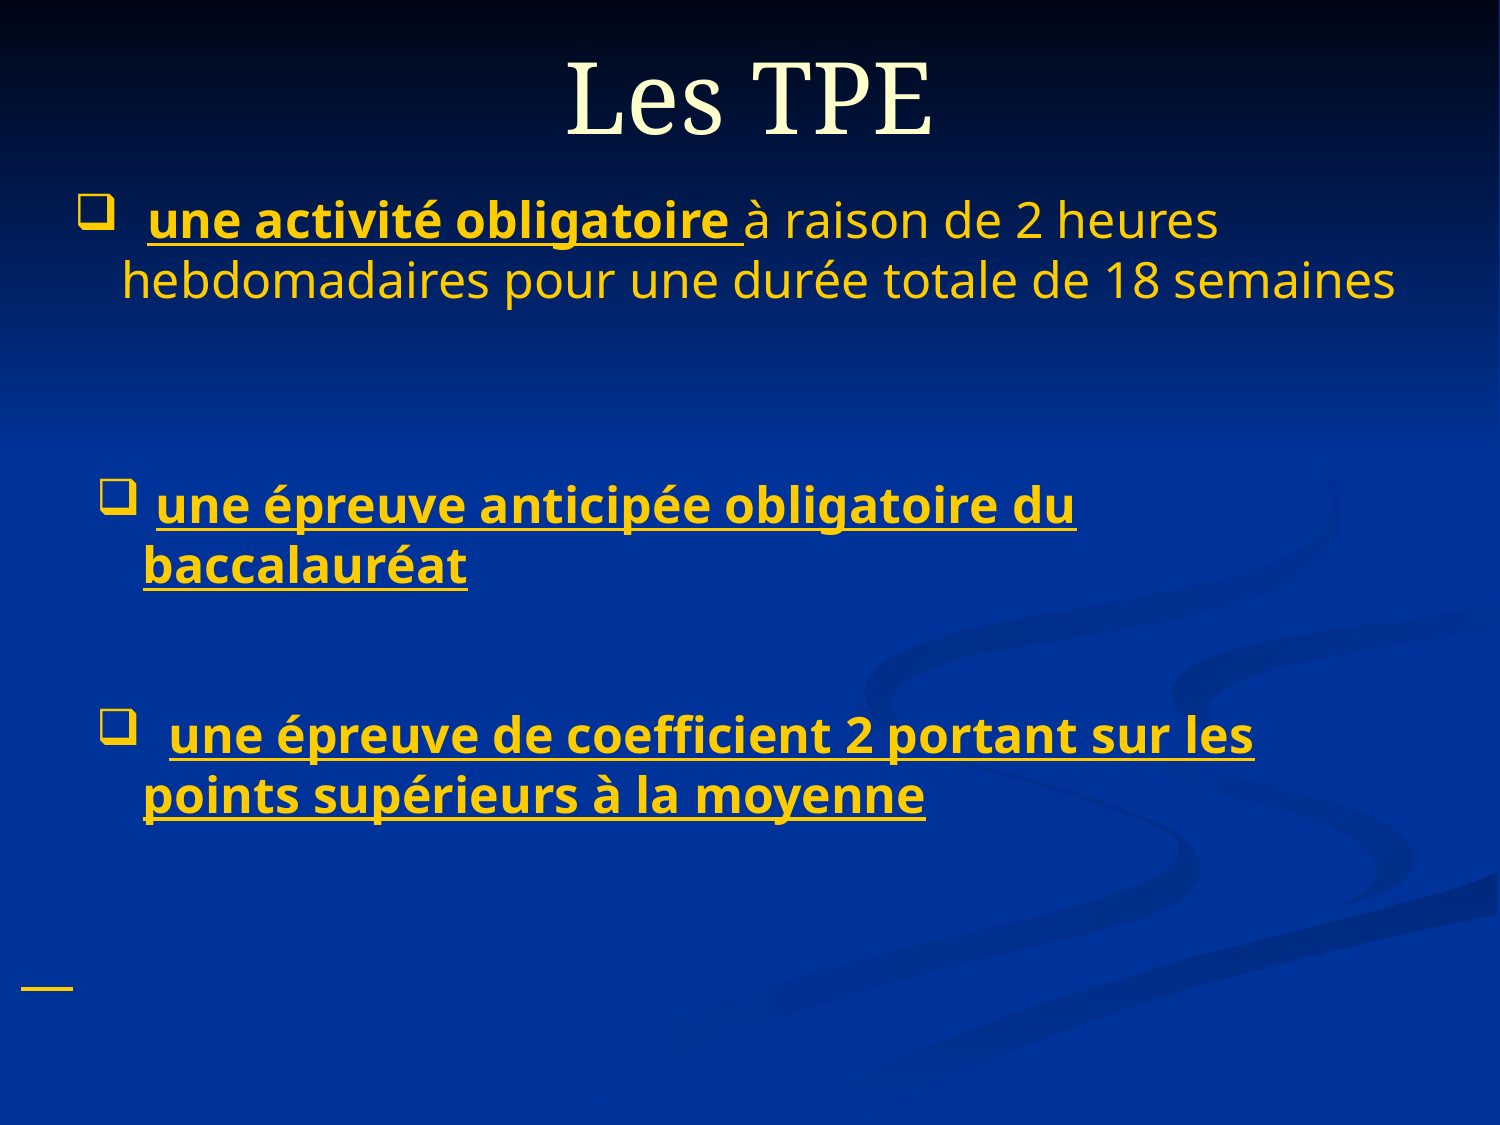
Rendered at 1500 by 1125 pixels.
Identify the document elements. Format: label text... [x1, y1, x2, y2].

text_box une épreuve anticipée obligatoire du baccalauréat une épreuve de coefficient 2 portant sur les points supérieurs à la moyenne [6, 381, 1375, 1002]
title Les TPE [0, 0, 1500, 190]
text_box une activité obligatoire à raison de 2 heures hebdomadaires pour une durée totale de 18 semaines [59, 181, 1447, 487]
